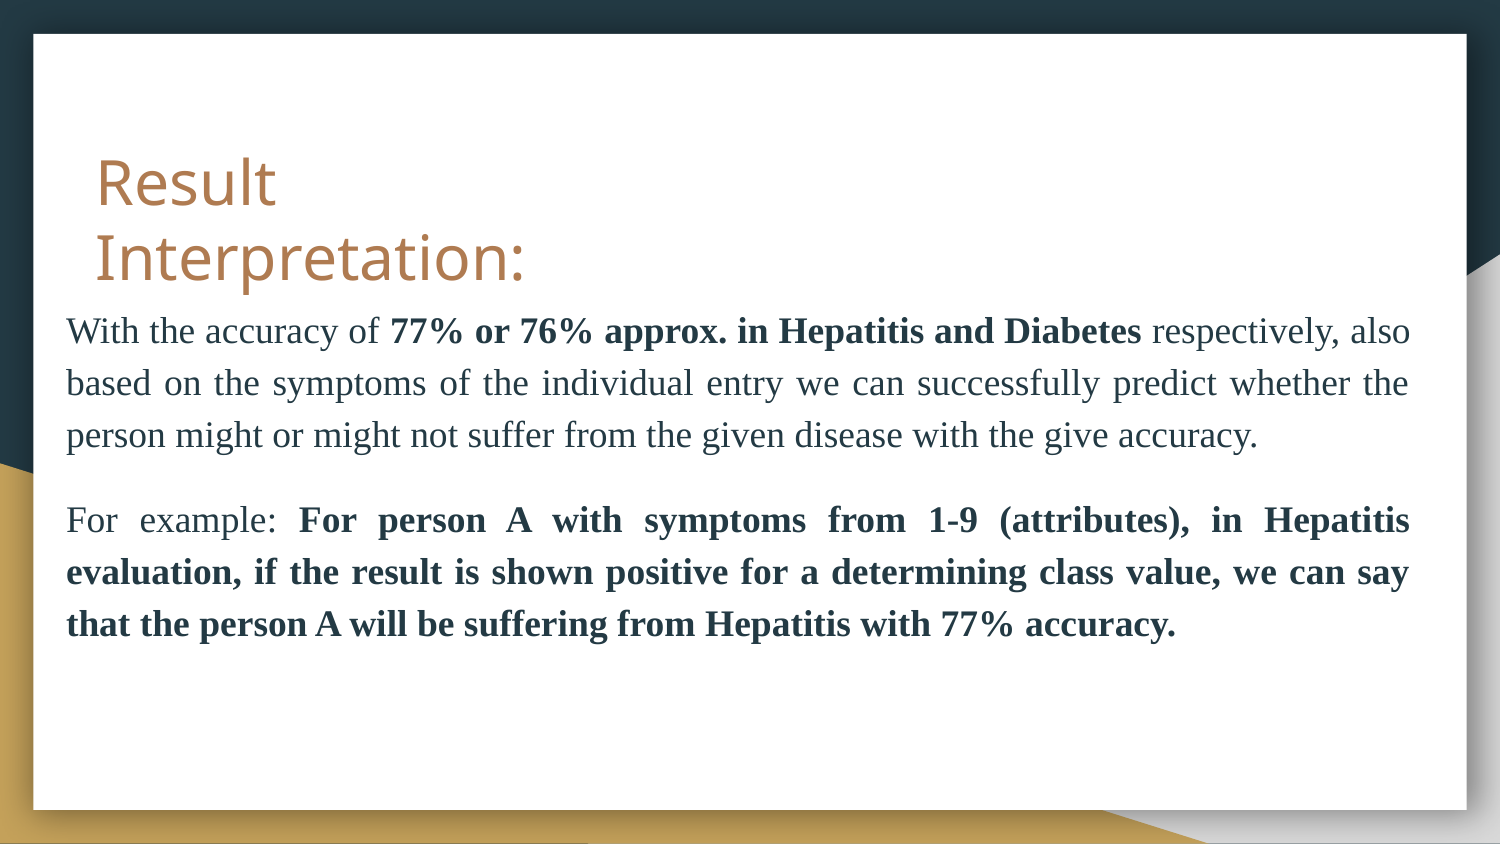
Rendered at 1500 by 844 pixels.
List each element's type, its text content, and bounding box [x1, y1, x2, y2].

title Result Interpretation: [80, 128, 712, 226]
list With the accuracy of 77% or 76% approx. in Hepatitis and Diabetes respectively, also based on the symptoms of the individual entry we can successfully predict whether the person might or might not suffer from the given disease with the give accuracy. For example: For person A with symptoms from 1-9 (attributes), in Hepatitis evaluation, if the result is shown positive for a determining class value, we can say that the person A will be suffering from Hepatitis with 77% accuracy. [51, 284, 1427, 729]
